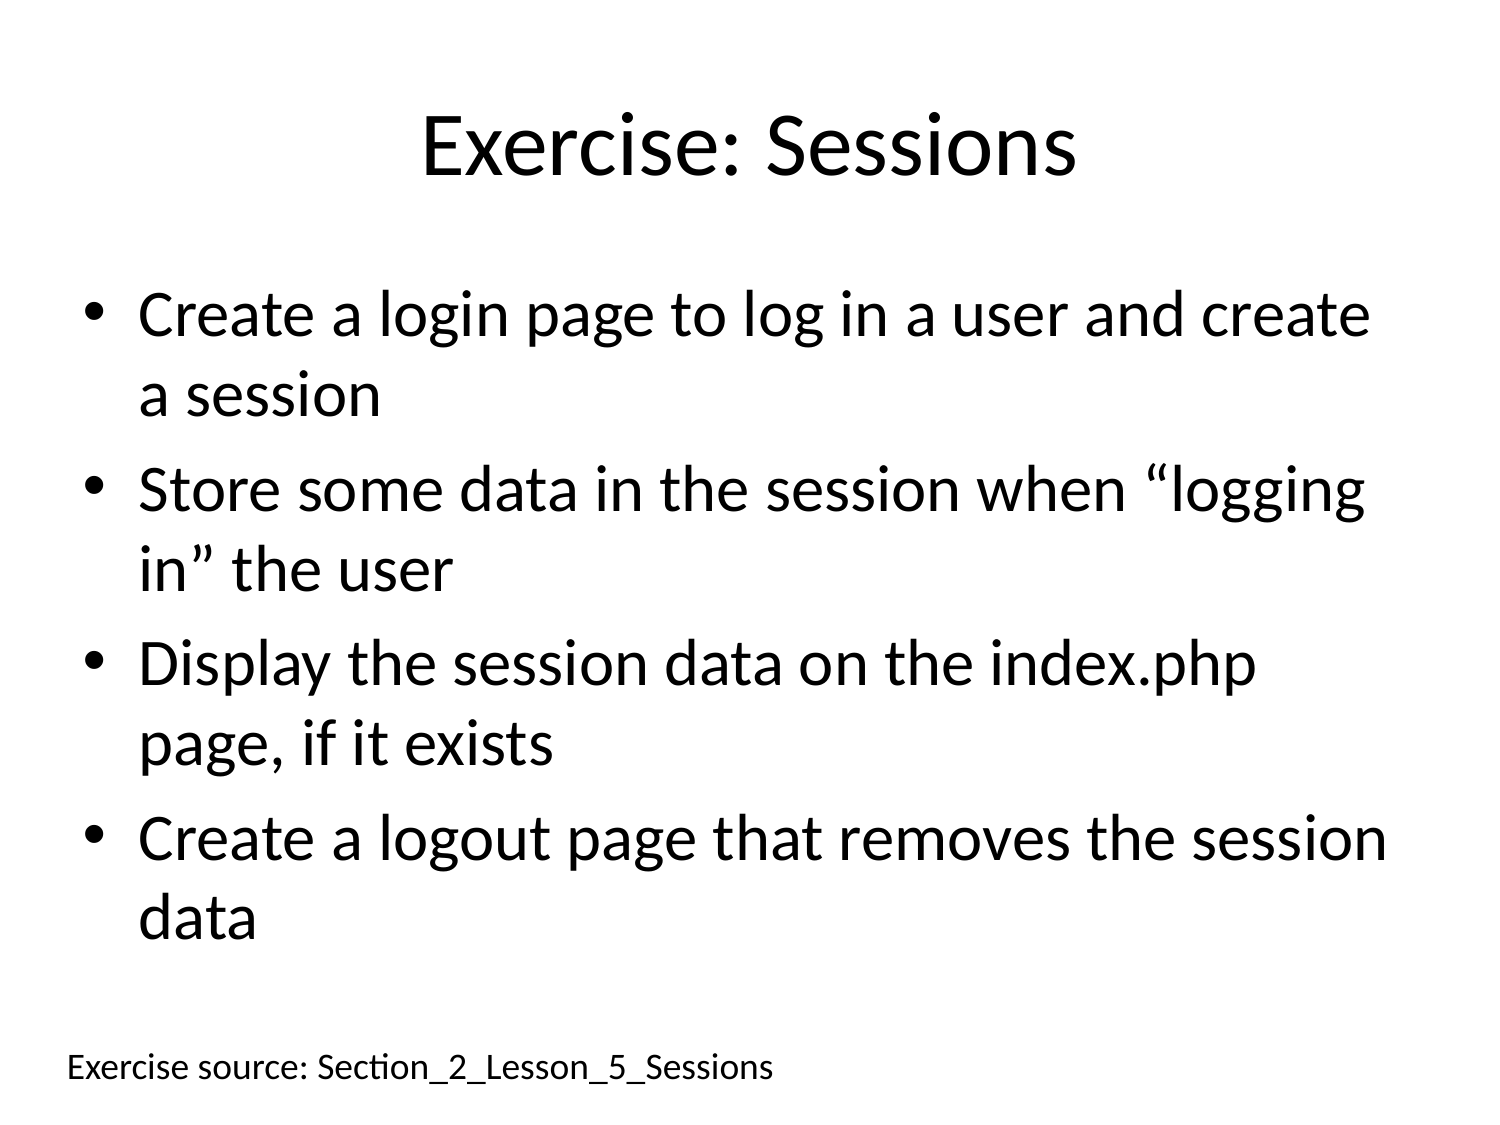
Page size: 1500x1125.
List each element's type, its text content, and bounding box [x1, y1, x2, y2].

text_box Exercise source: Section_2_Lesson_5_Sessions [59, 1034, 1441, 1095]
list Create a login page to log in a user and create a session Store some data in the session when “logging in” the user Display the session data on the index.php page, if it exists Create a logout page that removes the session data [74, 261, 1426, 1006]
title Exercise: Sessions [74, 44, 1426, 234]
